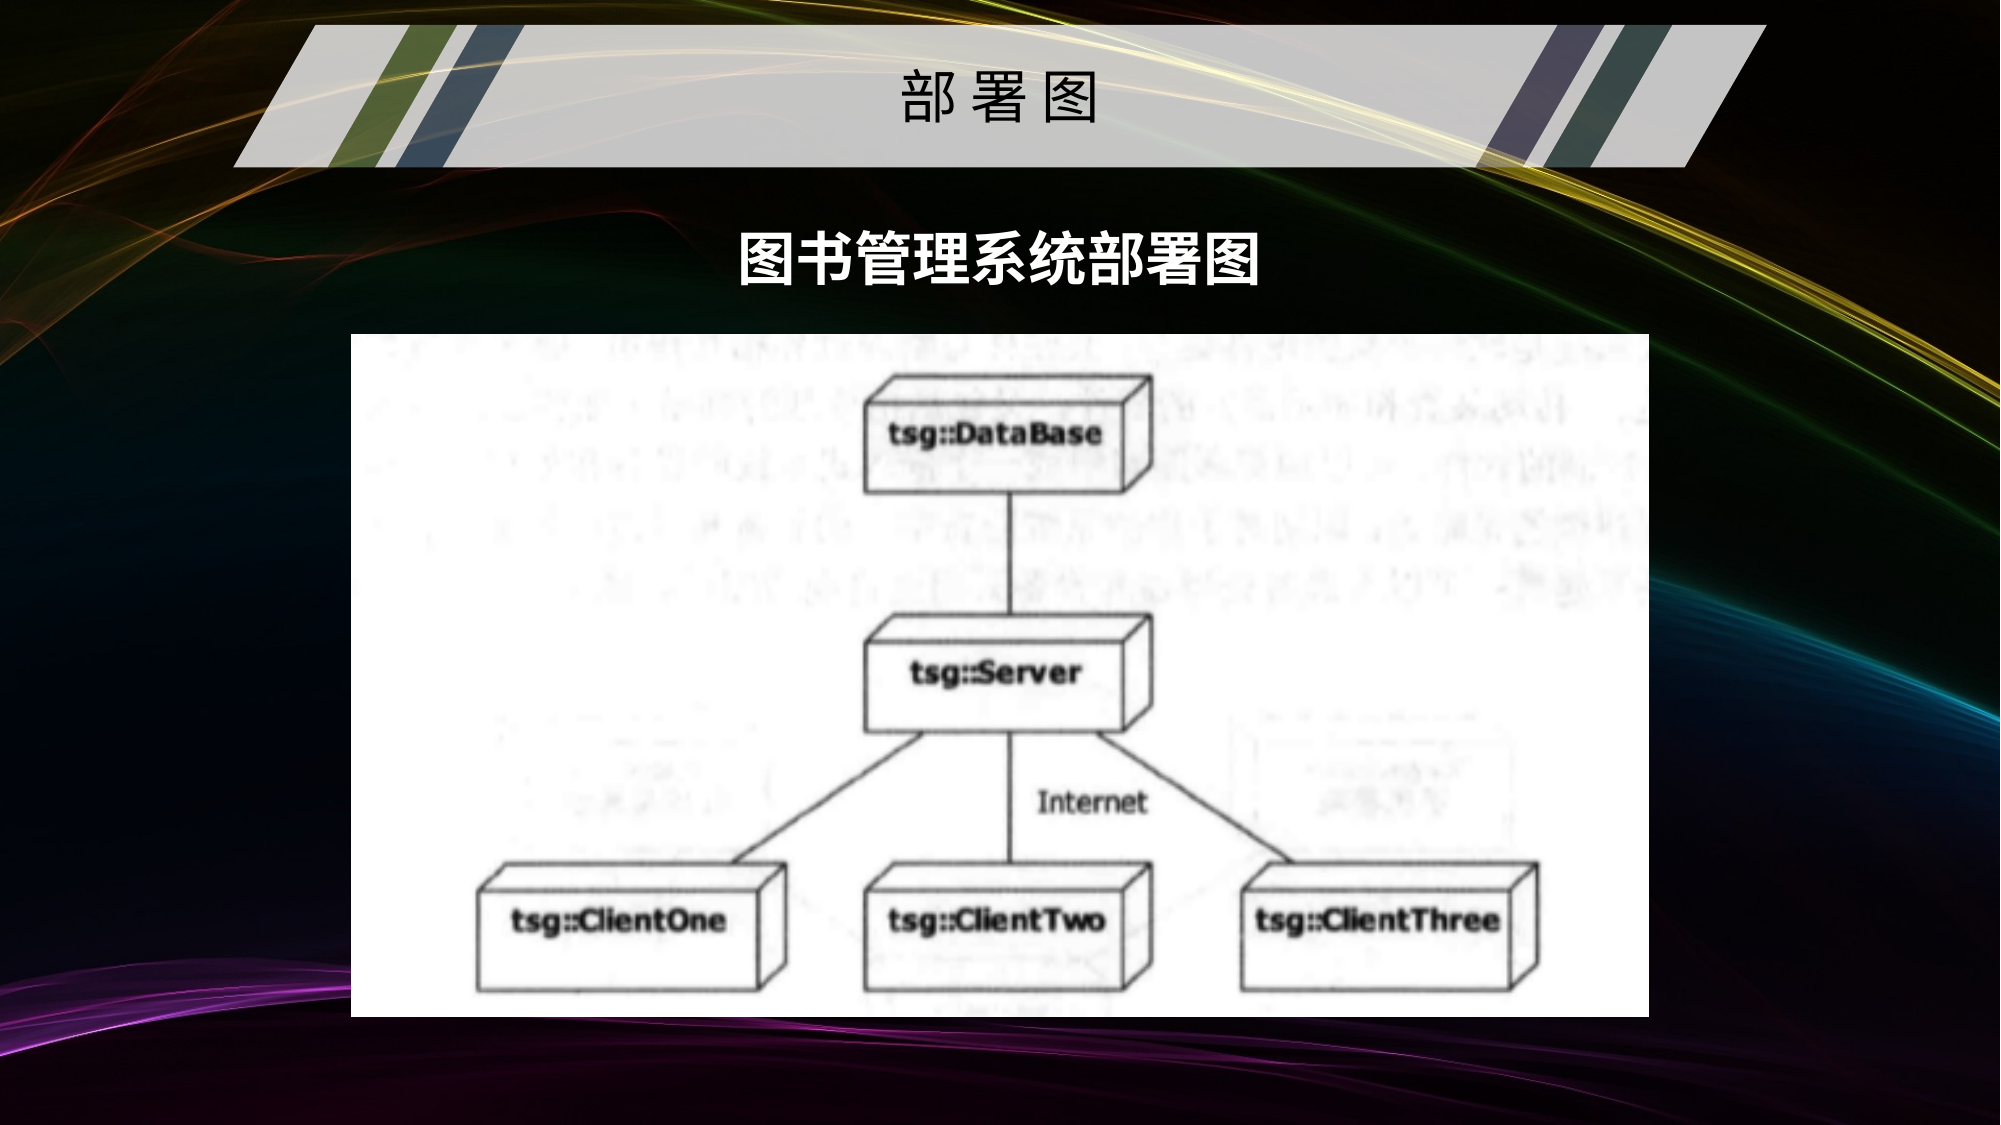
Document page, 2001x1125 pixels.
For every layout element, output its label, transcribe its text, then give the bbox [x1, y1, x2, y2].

text_box [396, 23, 524, 169]
text_box [440, 23, 1560, 169]
picture [0, 0, 2000, 1125]
text_box [1520, 23, 1627, 169]
text_box [329, 23, 456, 169]
text_box [373, 23, 480, 169]
text_box [1544, 23, 1671, 169]
text_box [231, 23, 412, 169]
text_box 部 署 图 [609, 53, 1390, 139]
text_box [1476, 23, 1604, 169]
footer [662, 1042, 1338, 1103]
text_box 图书管理系统部署图 [722, 215, 1277, 300]
text_box [1588, 23, 1769, 169]
slide_number 38 [1412, 1042, 1863, 1103]
